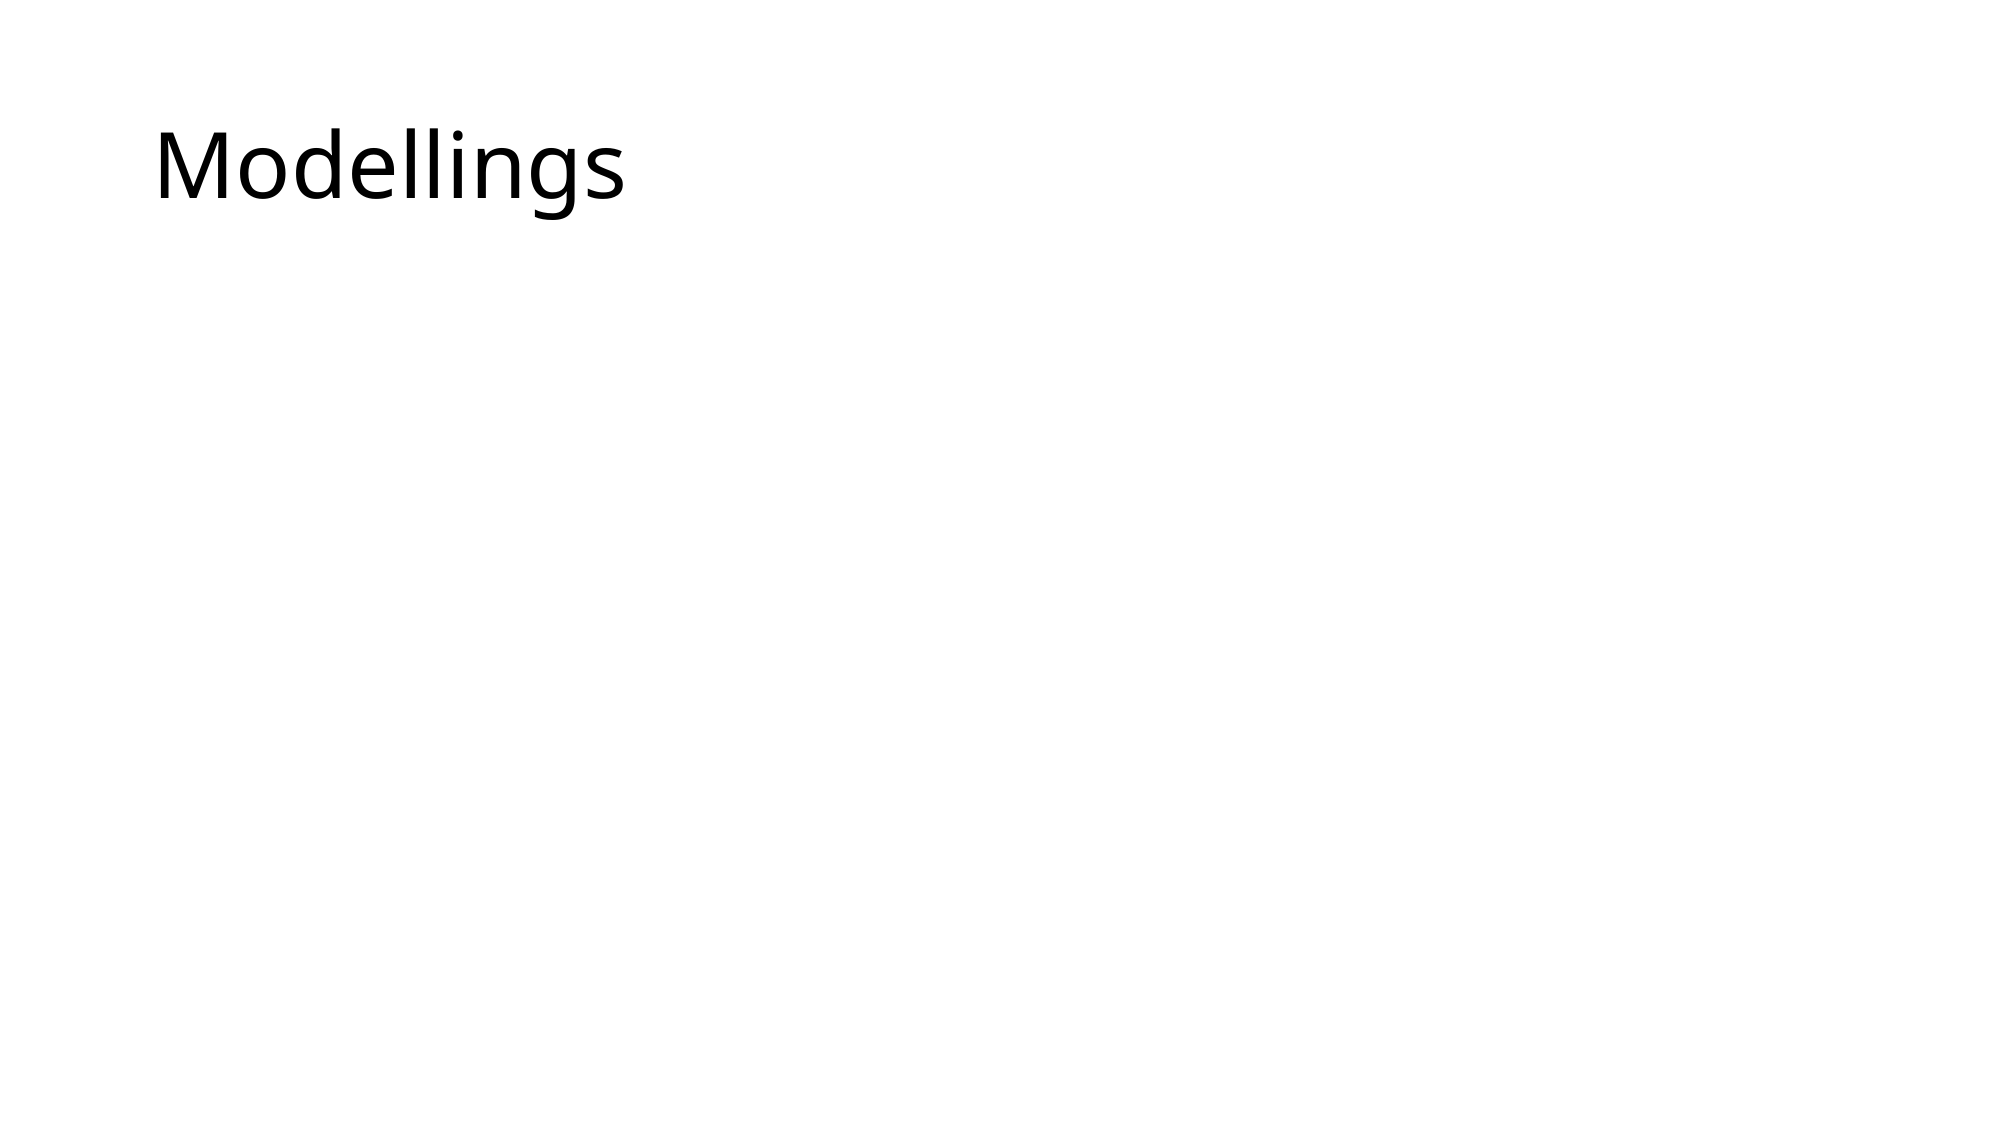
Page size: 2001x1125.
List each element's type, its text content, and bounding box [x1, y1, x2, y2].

title Modellings [137, 59, 1863, 278]
